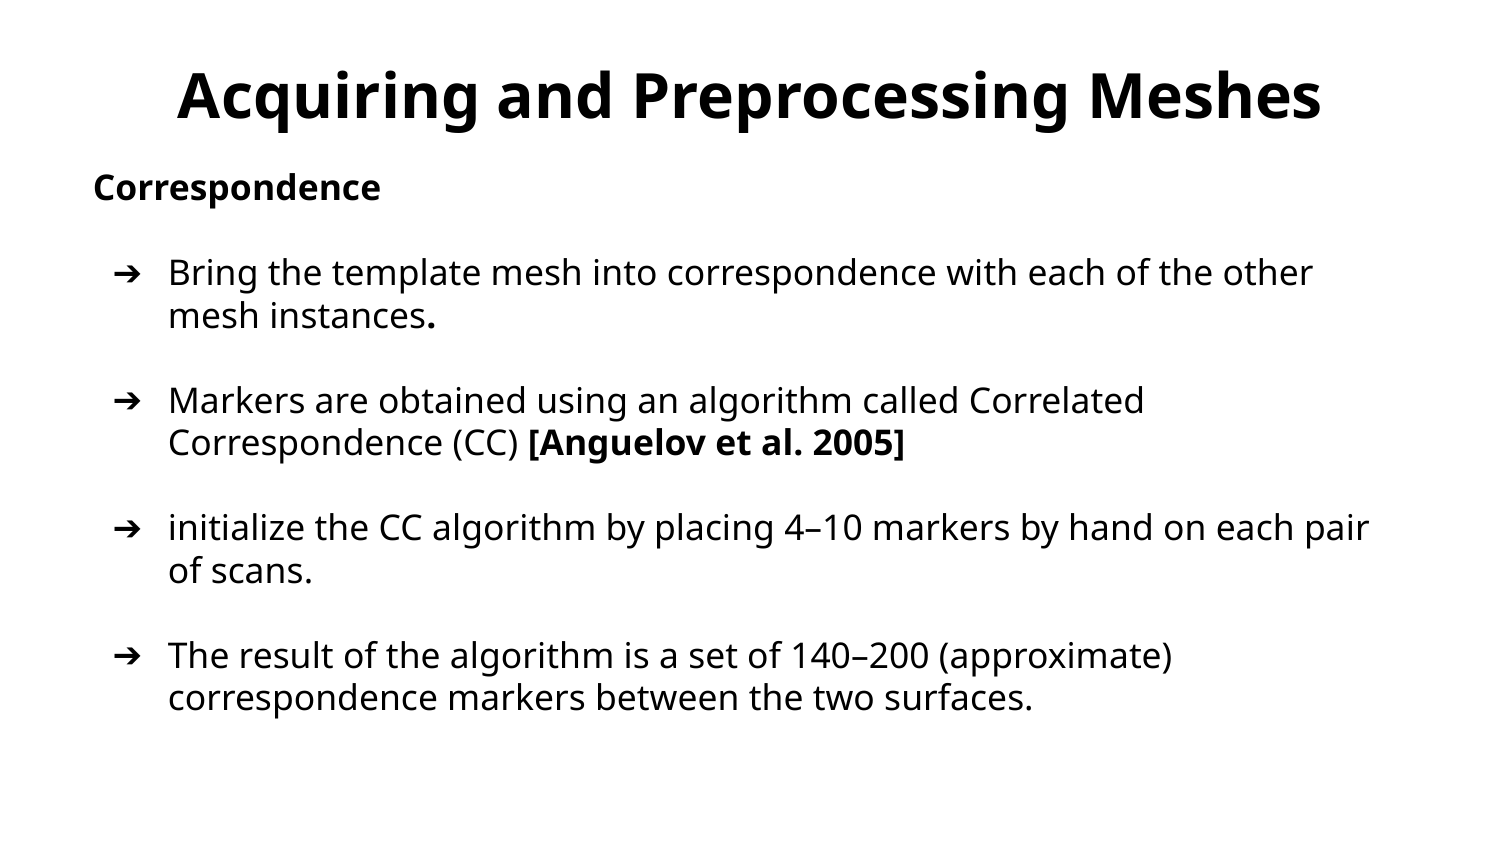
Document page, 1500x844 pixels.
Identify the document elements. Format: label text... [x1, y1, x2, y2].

text_box Acquiring and Preprocessing Meshes [33, 41, 1469, 151]
text_box Correspondence Bring the template mesh into correspondence with each of the other mesh instances. Markers are obtained using an algorithm called Correlated Correspondence (CC) [Anguelov et al. 2005] initialize the CC algorithm by placing 4–10 markers by hand on each pair of scans. The result of the algorithm is a set of 140–200 (approximate) correspondence markers between the two surfaces. [78, 150, 1424, 821]
